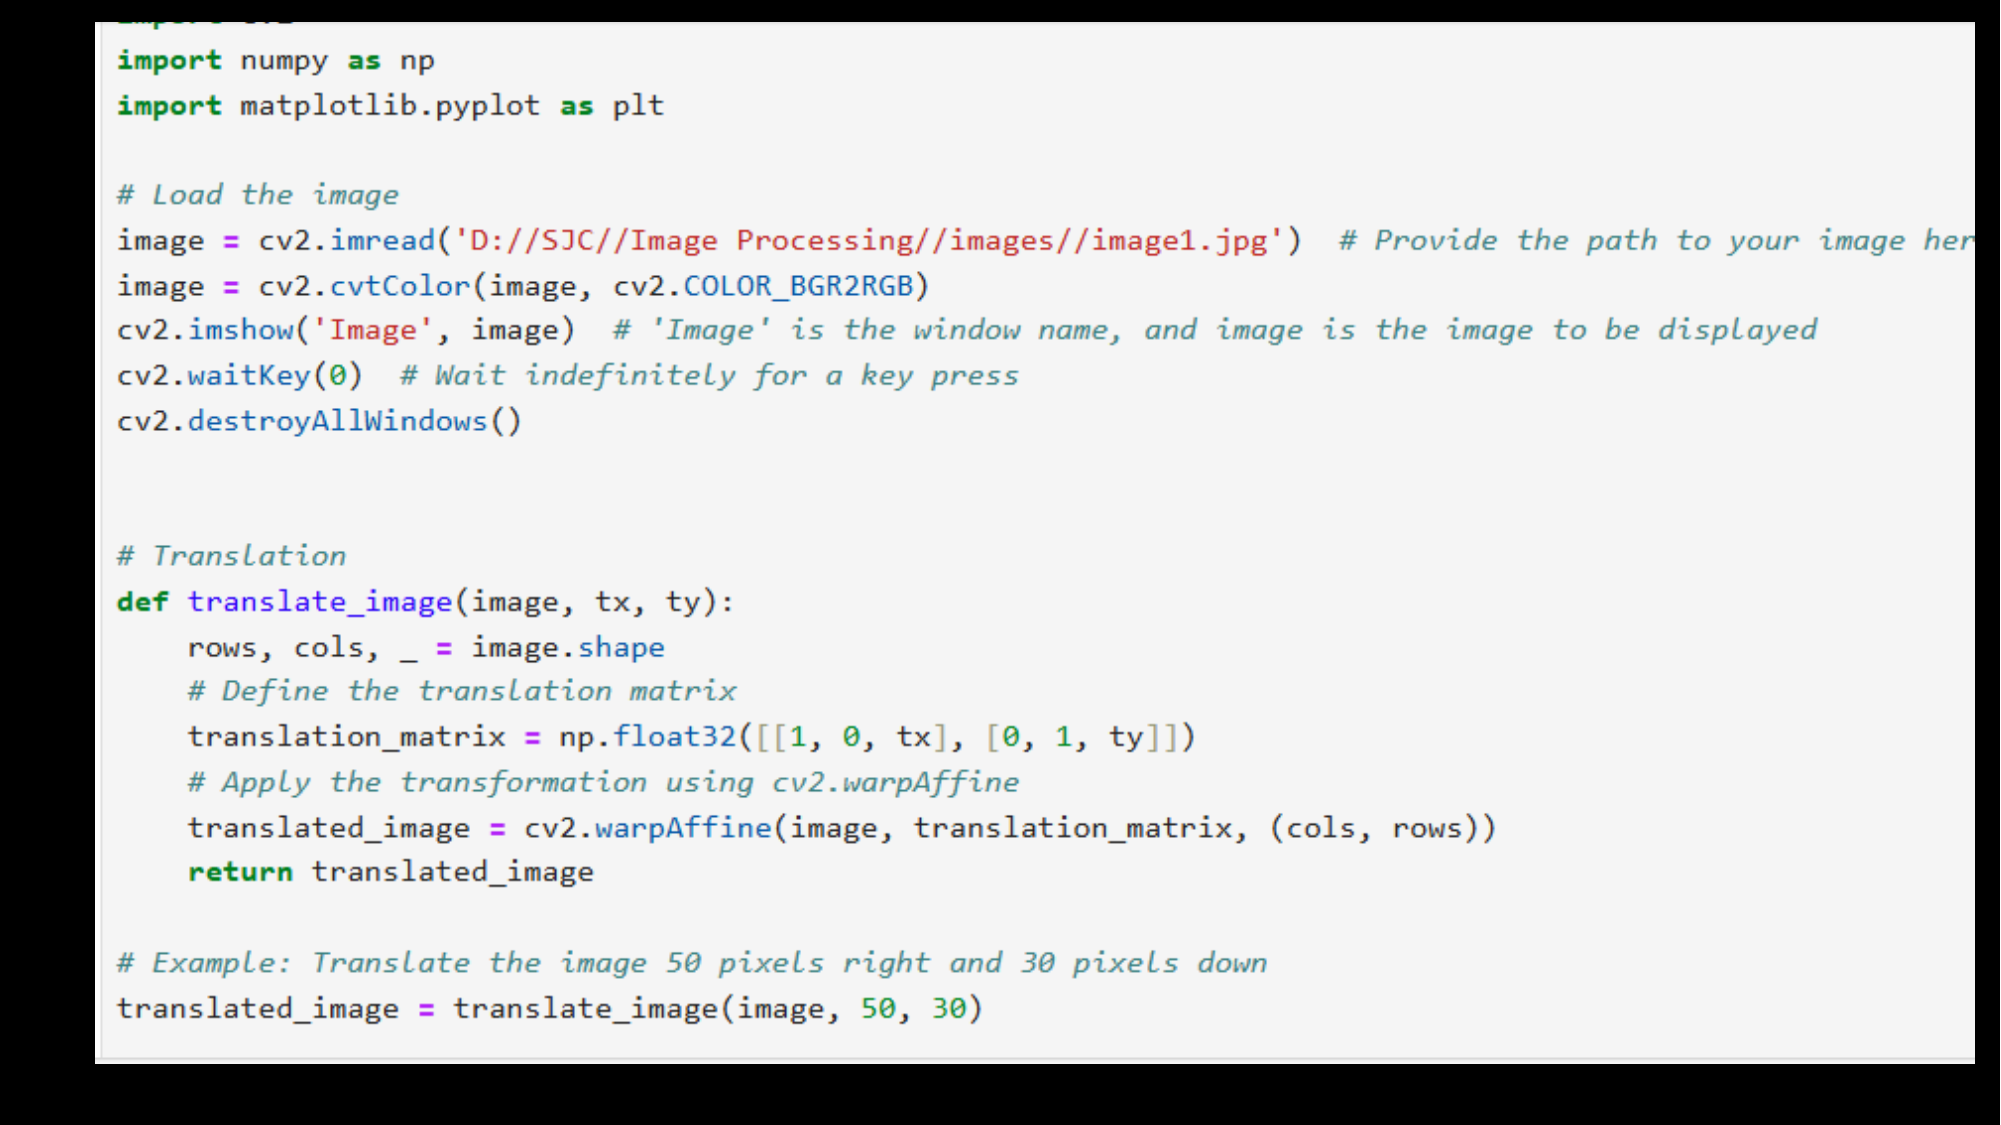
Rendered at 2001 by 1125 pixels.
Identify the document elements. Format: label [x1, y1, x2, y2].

picture [94, 22, 1975, 1064]
